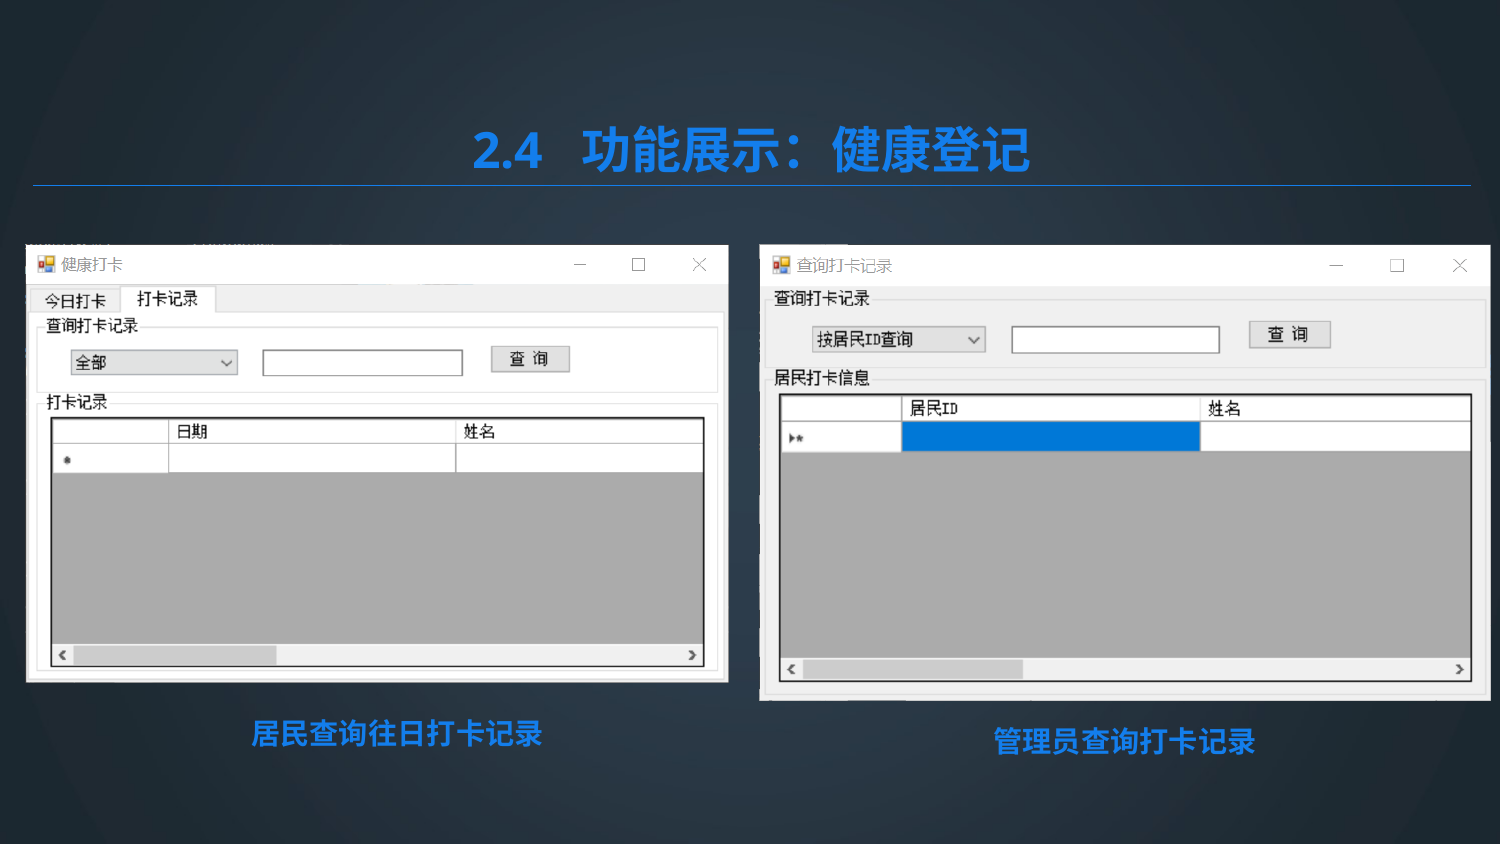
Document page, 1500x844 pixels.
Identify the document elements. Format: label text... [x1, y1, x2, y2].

text_box 2.4 功能展示：健康登记 [457, 110, 1047, 184]
text_box 居民查询往日打卡记录 [236, 707, 559, 758]
text_box 管理员查询打卡记录 [978, 716, 1272, 766]
picture [0, 0, 1500, 844]
